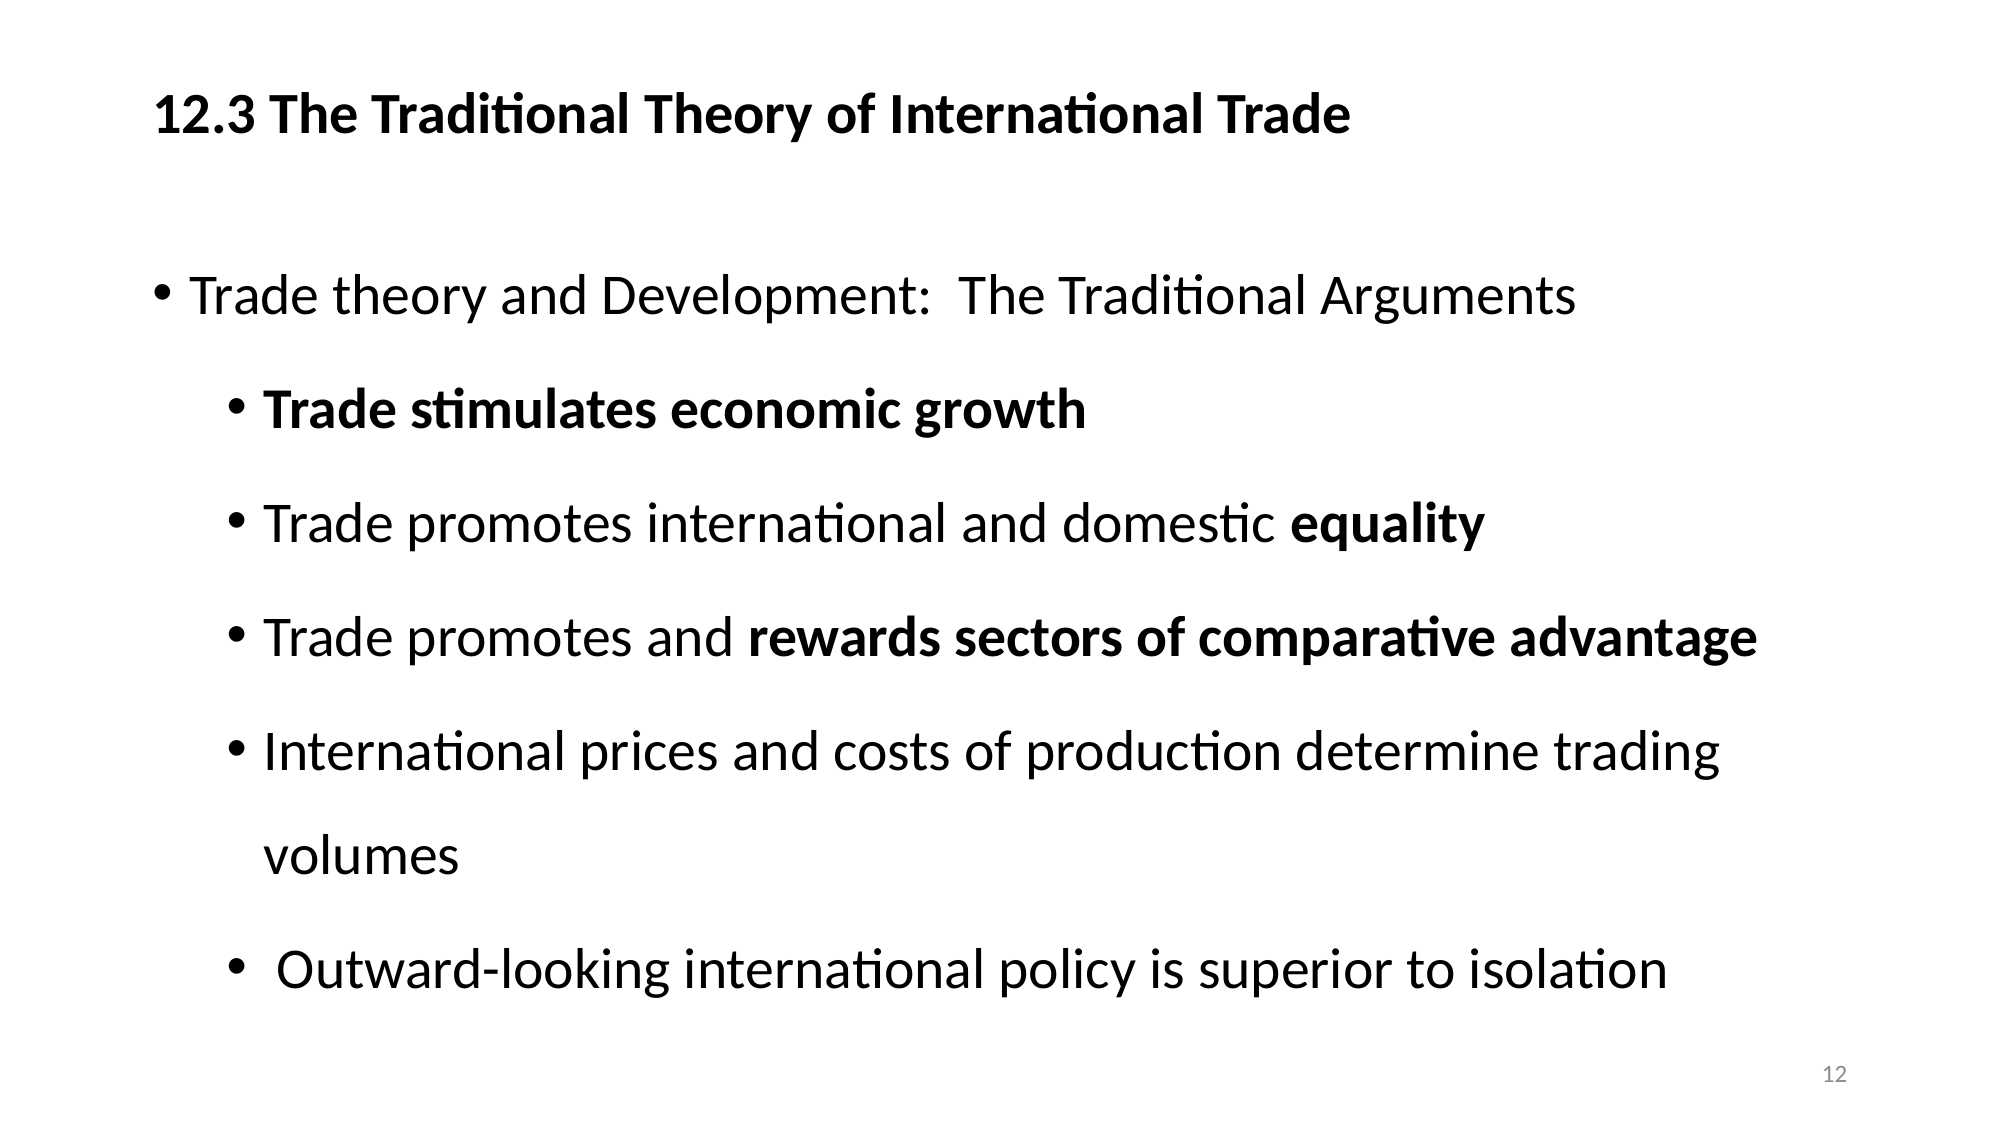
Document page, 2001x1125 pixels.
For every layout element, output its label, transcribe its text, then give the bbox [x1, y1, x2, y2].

title 12.3 The Traditional Theory of International Trade [137, 59, 1863, 170]
slide_number 12 [1412, 1042, 1863, 1103]
list Trade theory and Development: The Traditional Arguments Trade stimulates economic growth Trade promotes international and domestic equality Trade promotes and rewards sectors of comparative advantage International prices and costs of production determine trading volumes Outward-looking international policy is superior to isolation [137, 215, 1863, 1014]
